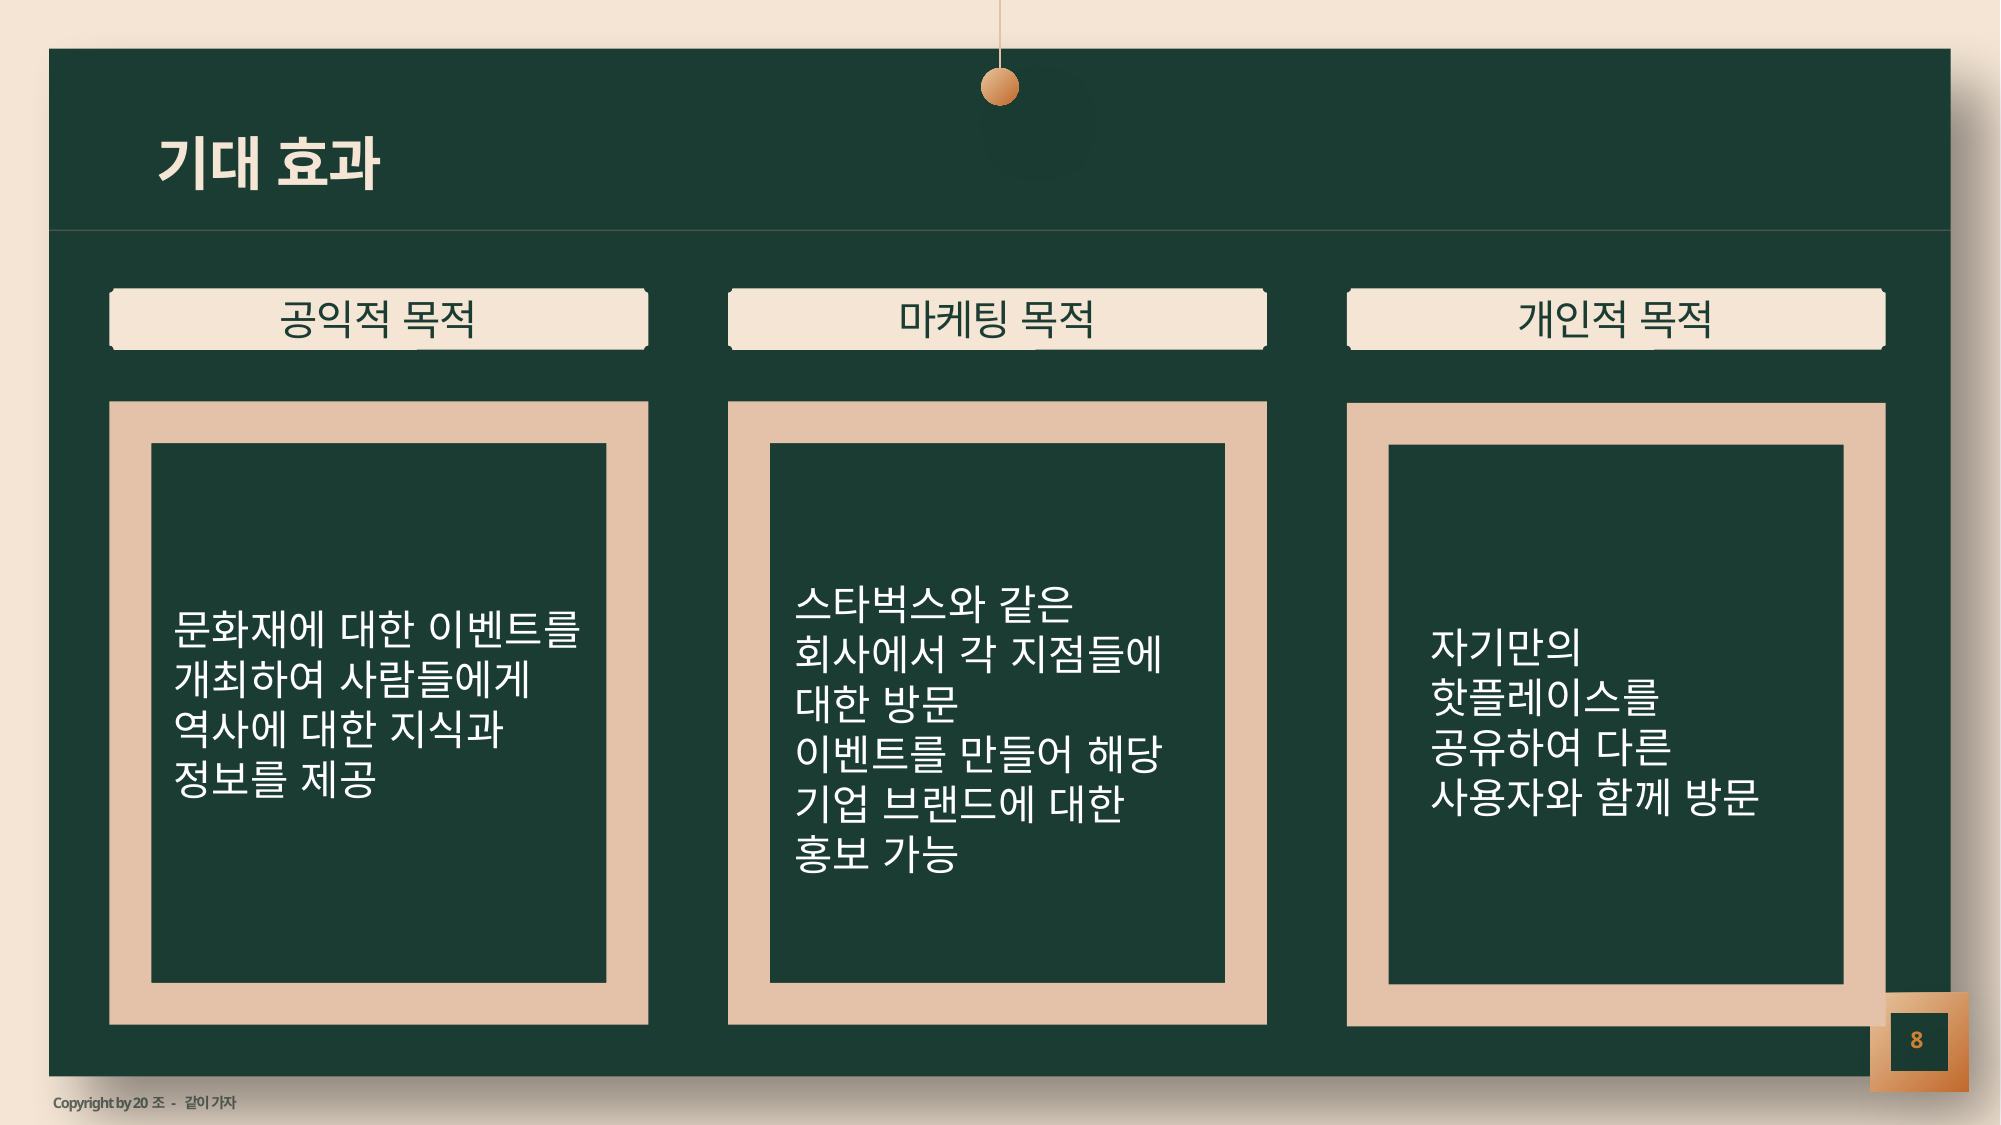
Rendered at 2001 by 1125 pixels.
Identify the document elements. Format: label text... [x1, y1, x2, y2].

text_box 문화재에 대한 이벤트를 개최하여 사람들에게 역사에 대한 지식과 정보를 제공 [158, 596, 639, 902]
slide_number 8 [1869, 1024, 1965, 1059]
text_box [1346, 402, 1887, 1027]
text_box 마케팅 목적 [728, 288, 1267, 350]
text_box 자기만의 핫플레이스를 공유하여 다른 사용자와 함께 방문 [1415, 614, 1829, 875]
title 기대 효과 [71, 115, 468, 209]
text_box [727, 400, 1268, 1026]
text_box 개인적 목적 [1346, 288, 1886, 350]
footer Copyright by 20조 - 같이 가자 [49, 1076, 402, 1125]
text_box 스타벅스와 같은 회사에서 각 지점들에 대한 방문 이벤트를 만들어 해당 기업 브랜드에 대한 홍보 가능 [779, 571, 1216, 932]
text_box [108, 400, 649, 1026]
text_box 공익적 목적 [109, 288, 649, 350]
